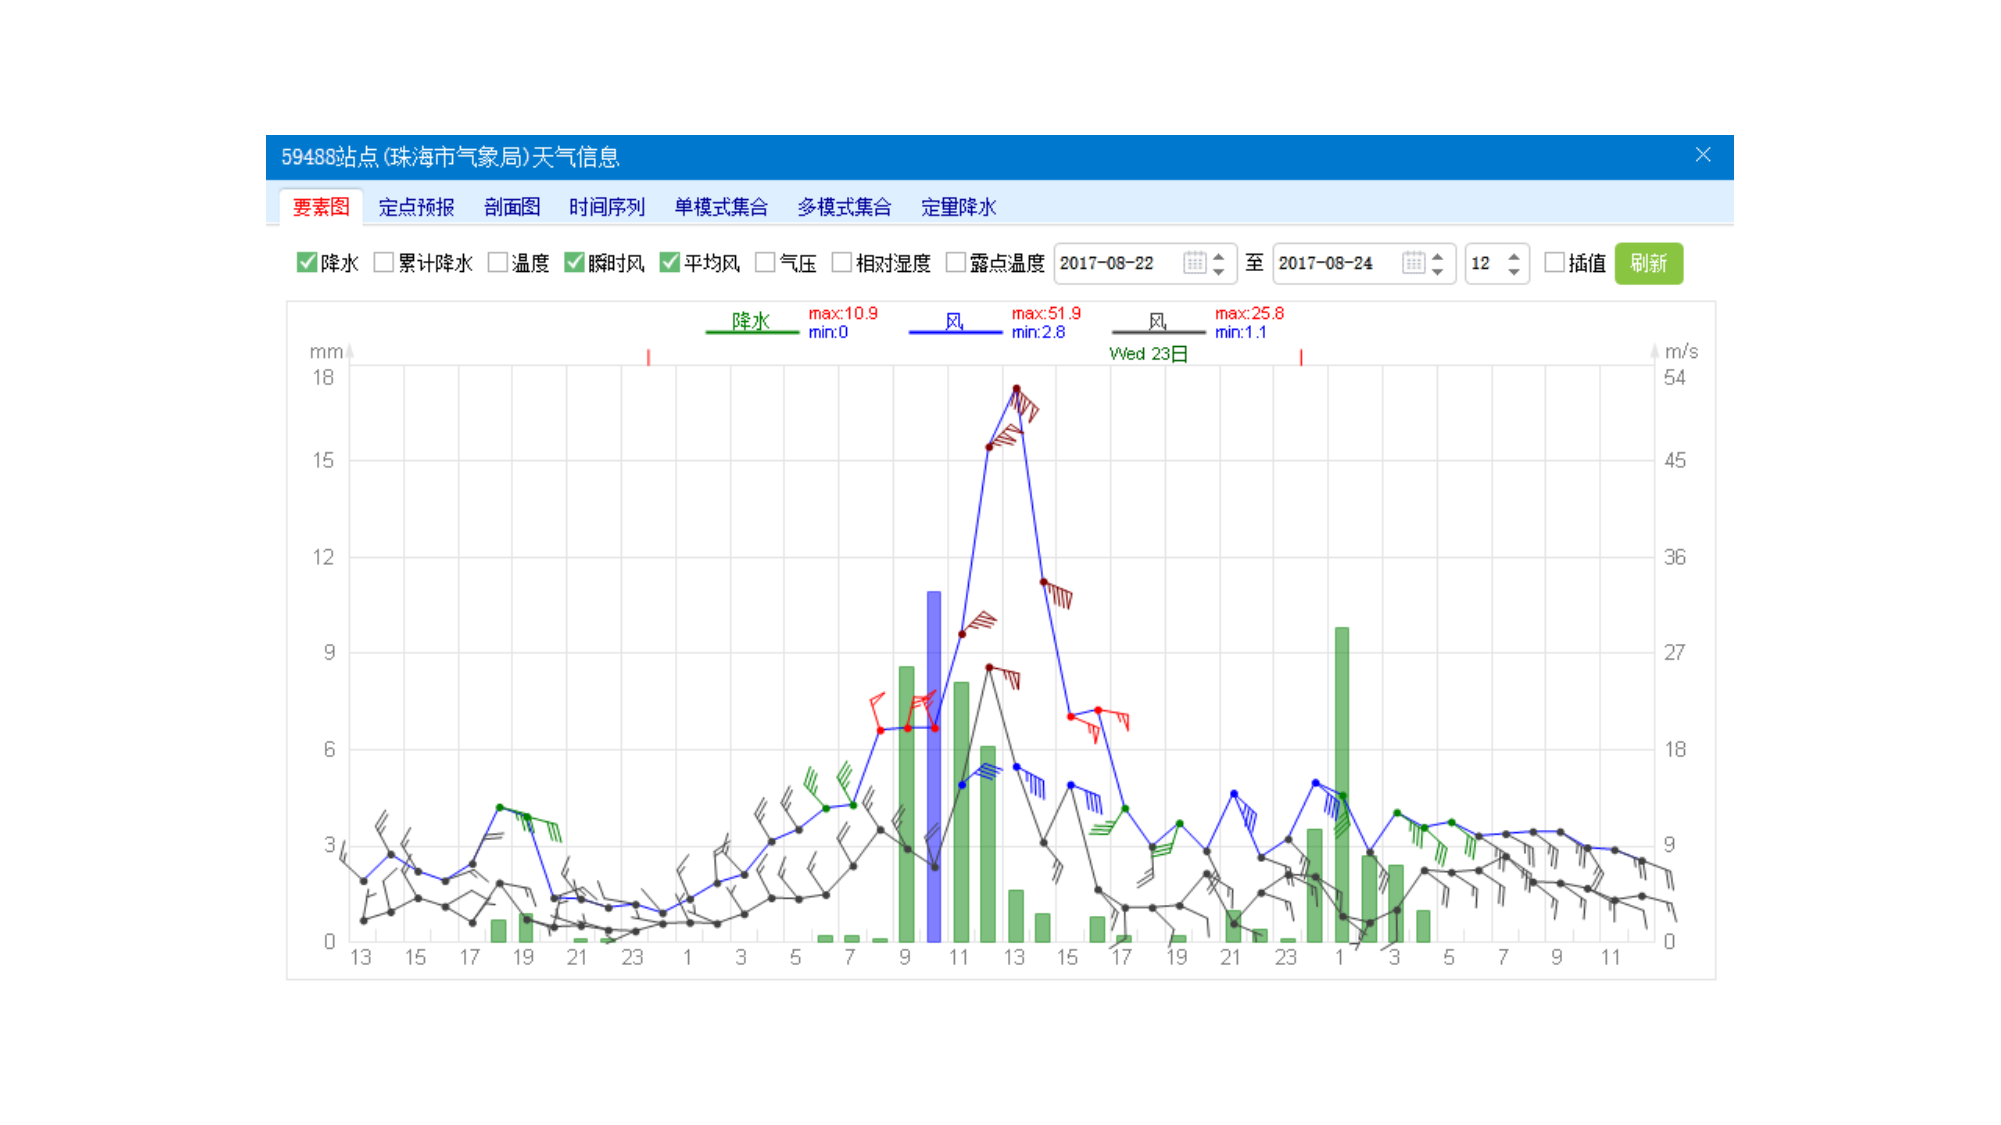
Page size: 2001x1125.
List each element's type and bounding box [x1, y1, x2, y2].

picture [266, 135, 1734, 990]
